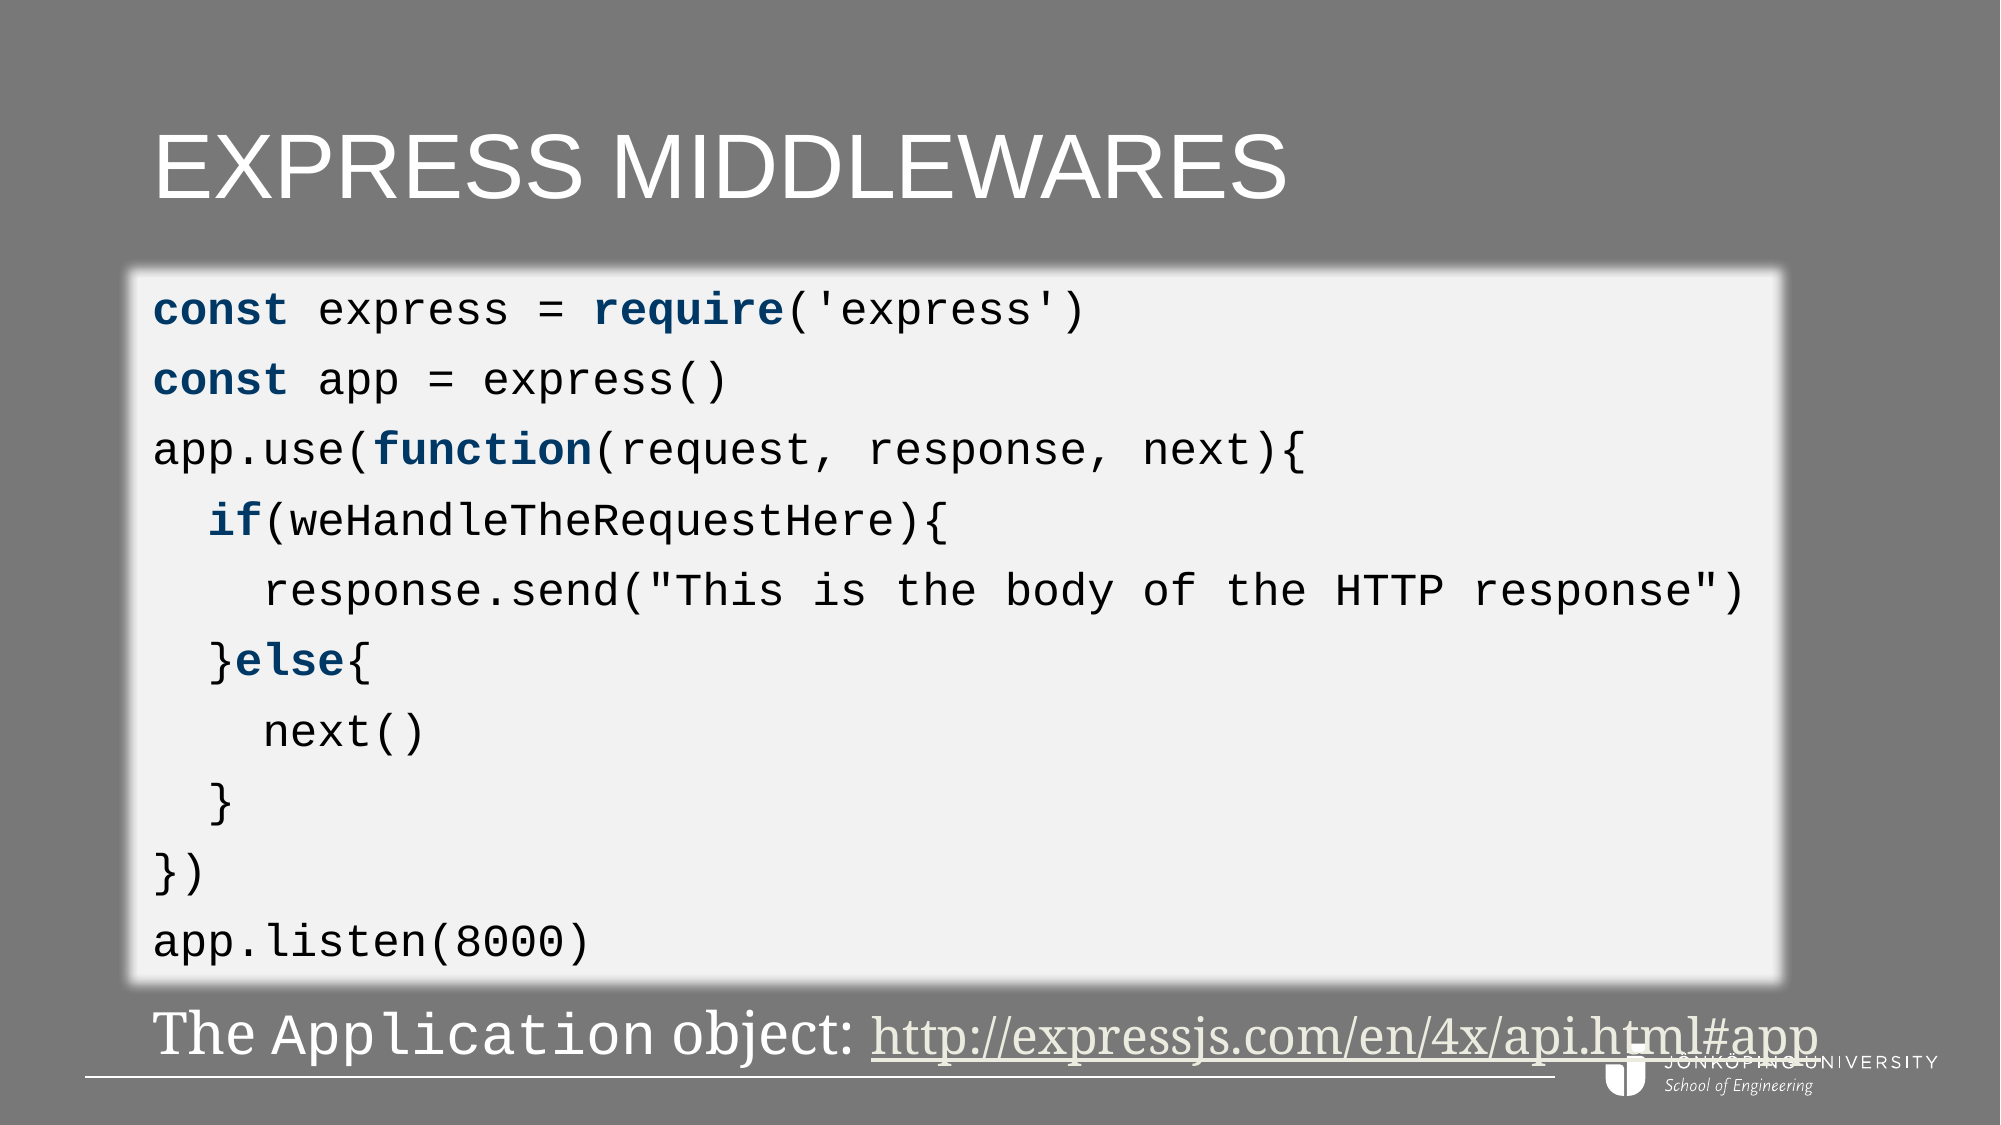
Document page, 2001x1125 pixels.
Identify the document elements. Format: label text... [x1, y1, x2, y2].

text_box The Application object: http://expressjs.com/en/4x/api.html#app [137, 996, 1863, 1075]
title Express middlewares [137, 59, 1863, 278]
text_box const express = require('express') const app = express() app.use(function(request, response, next){ if(weHandleTheRequestHere){ response.send("This is the body of the HTTP response") }else{ next() } }) app.listen(8000) [137, 277, 1773, 975]
